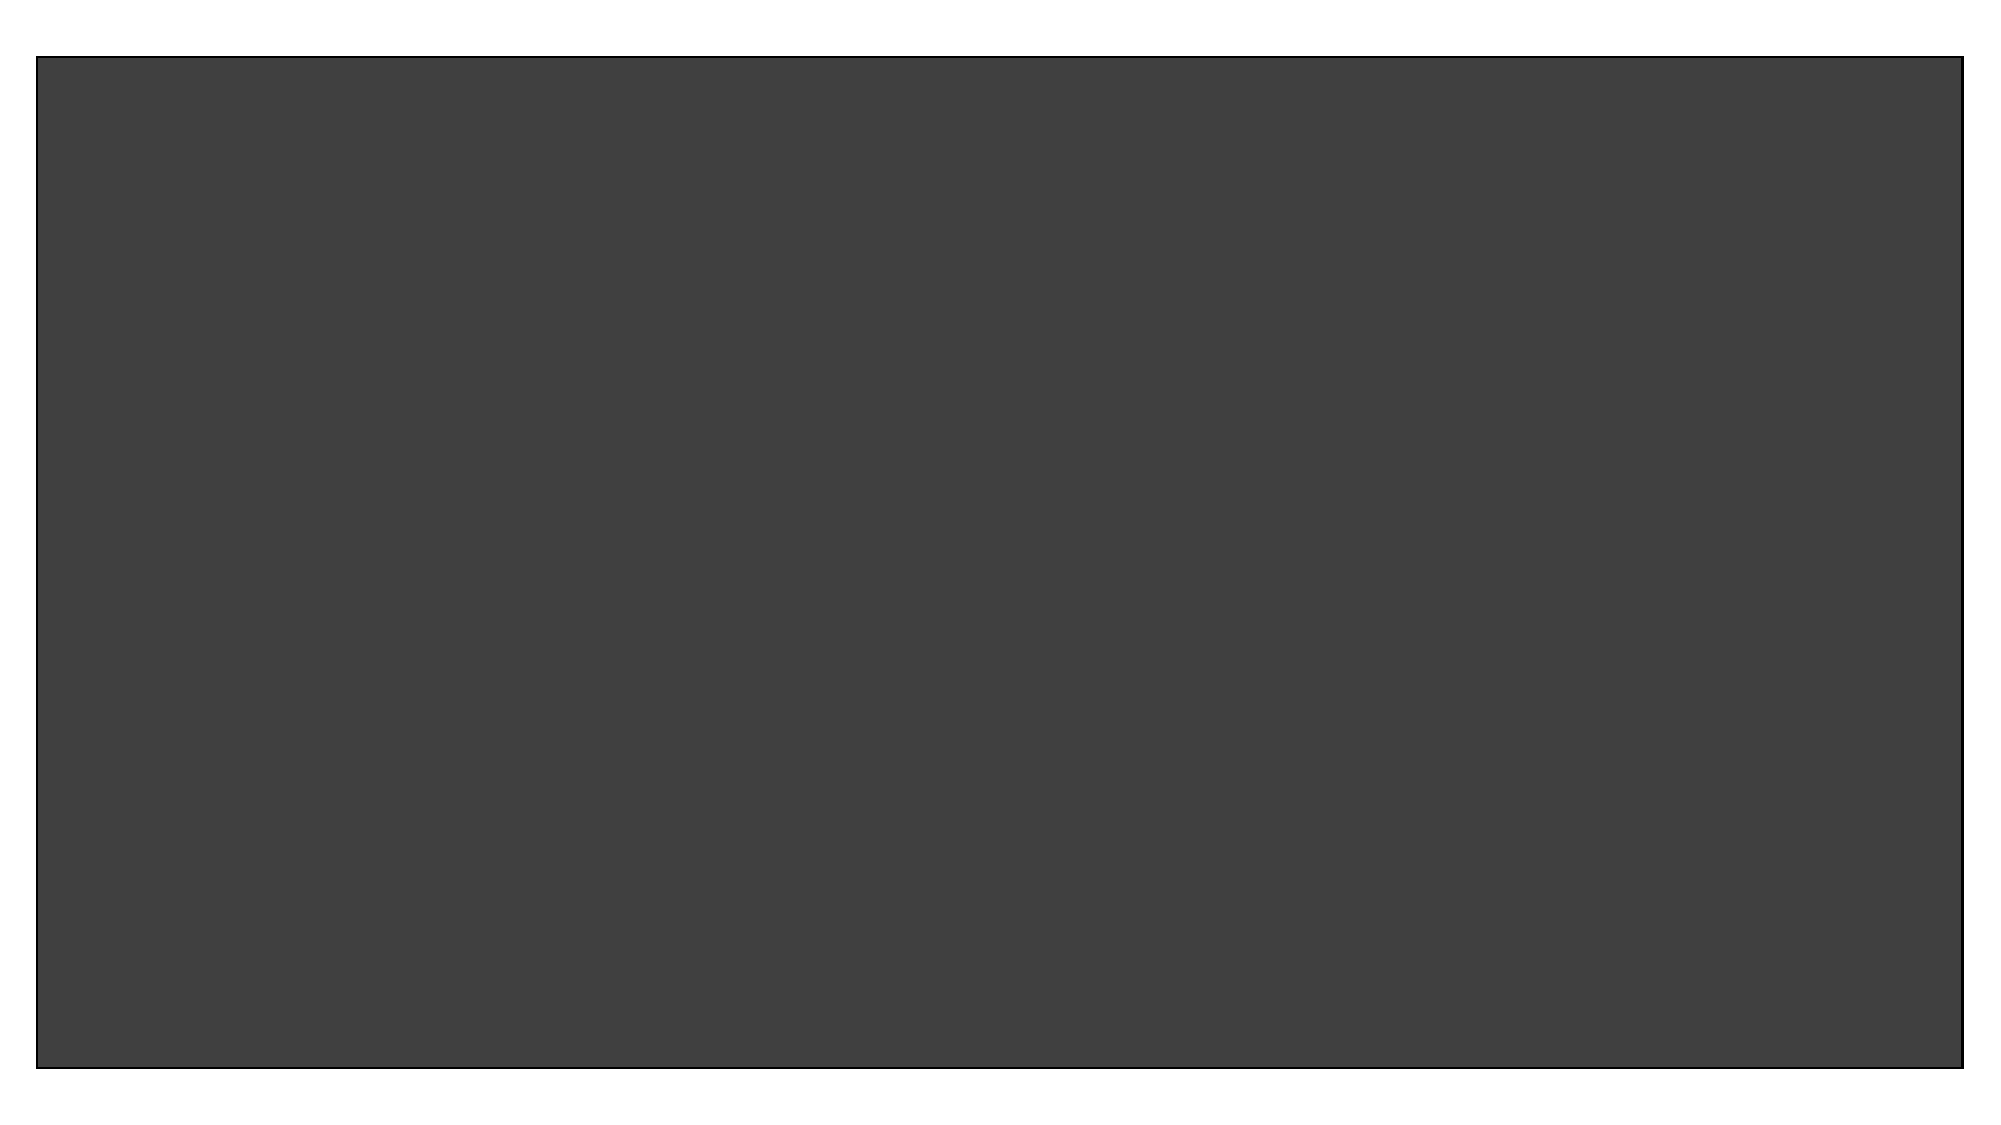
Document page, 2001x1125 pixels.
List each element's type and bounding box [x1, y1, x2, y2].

text_box [36, 56, 1964, 1069]
